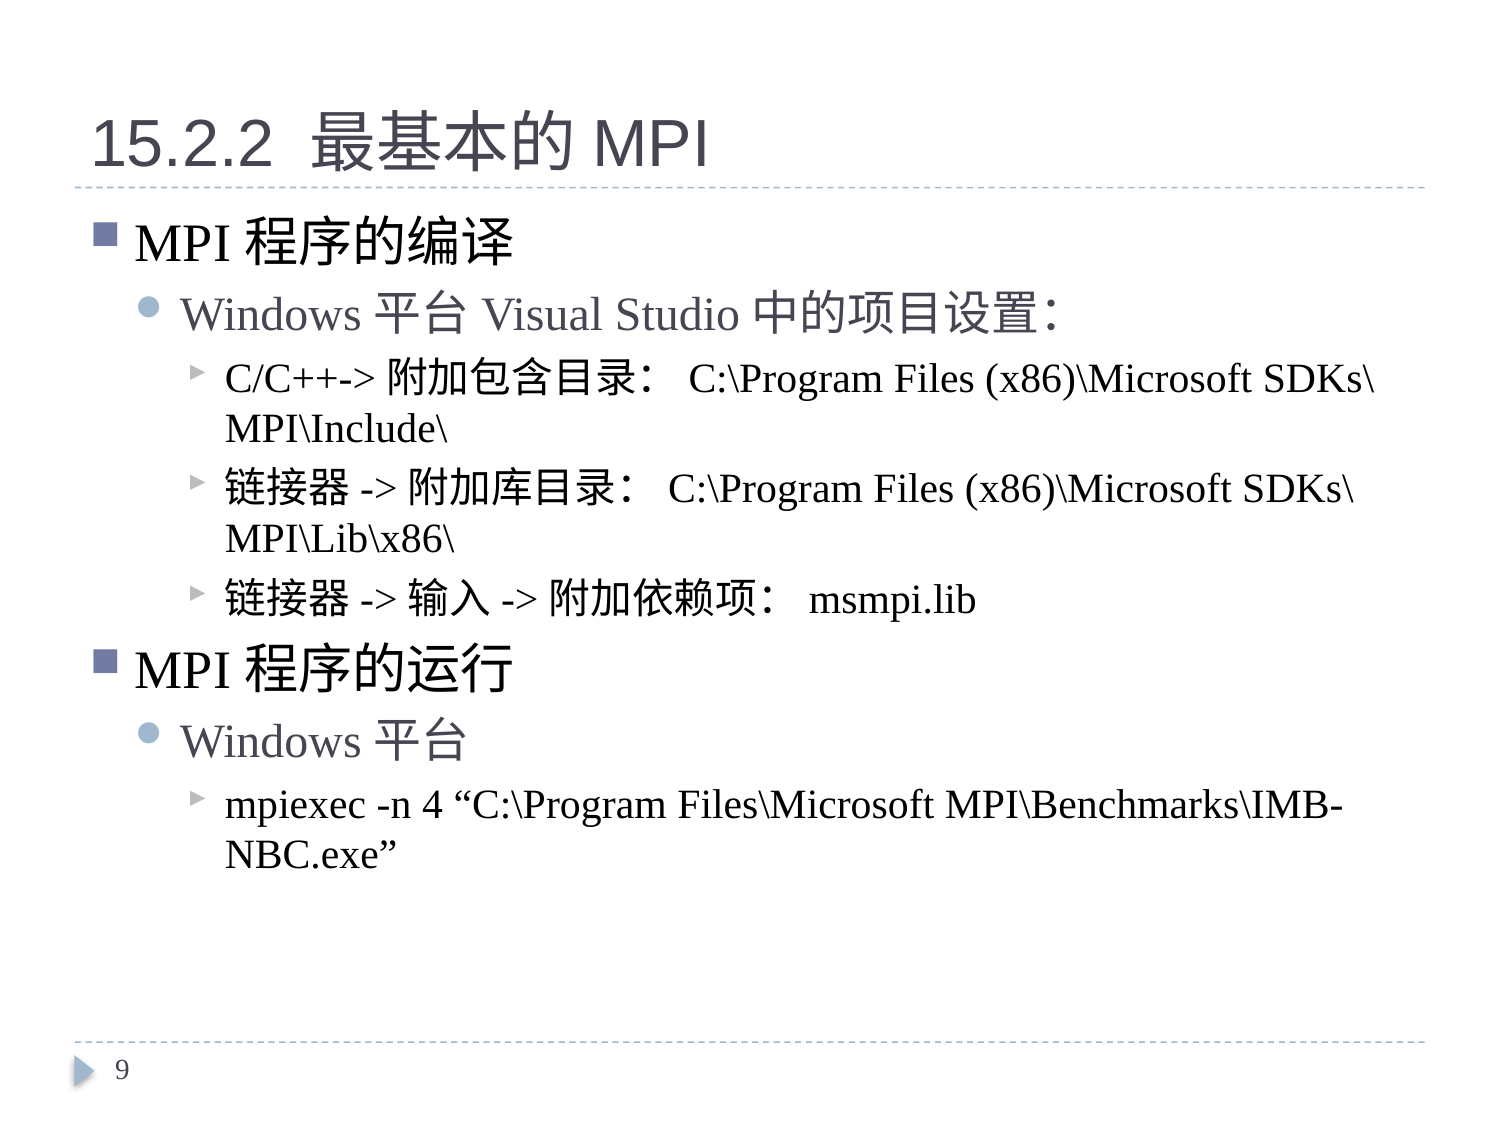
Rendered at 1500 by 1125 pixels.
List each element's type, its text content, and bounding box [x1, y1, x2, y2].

title 15.2.2 最基本的MPI [74, 24, 1426, 188]
list MPI程序的编译 Windows平台Visual Studio中的项目设置： C/C++->附加包含目录：C:\Program Files (x86)\Microsoft SDKs\MPI\Include\ 链接器->附加库目录：C:\Program Files (x86)\Microsoft SDKs\MPI\Lib\x86\ 链接器->输入->附加依赖项：msmpi.lib MPI程序的运行 Windows平台 mpiexec -n 4 “C:\Program Files\Microsoft MPI\Benchmarks\IMB-NBC.exe” [74, 199, 1426, 1011]
slide_number 9 [100, 1042, 426, 1103]
